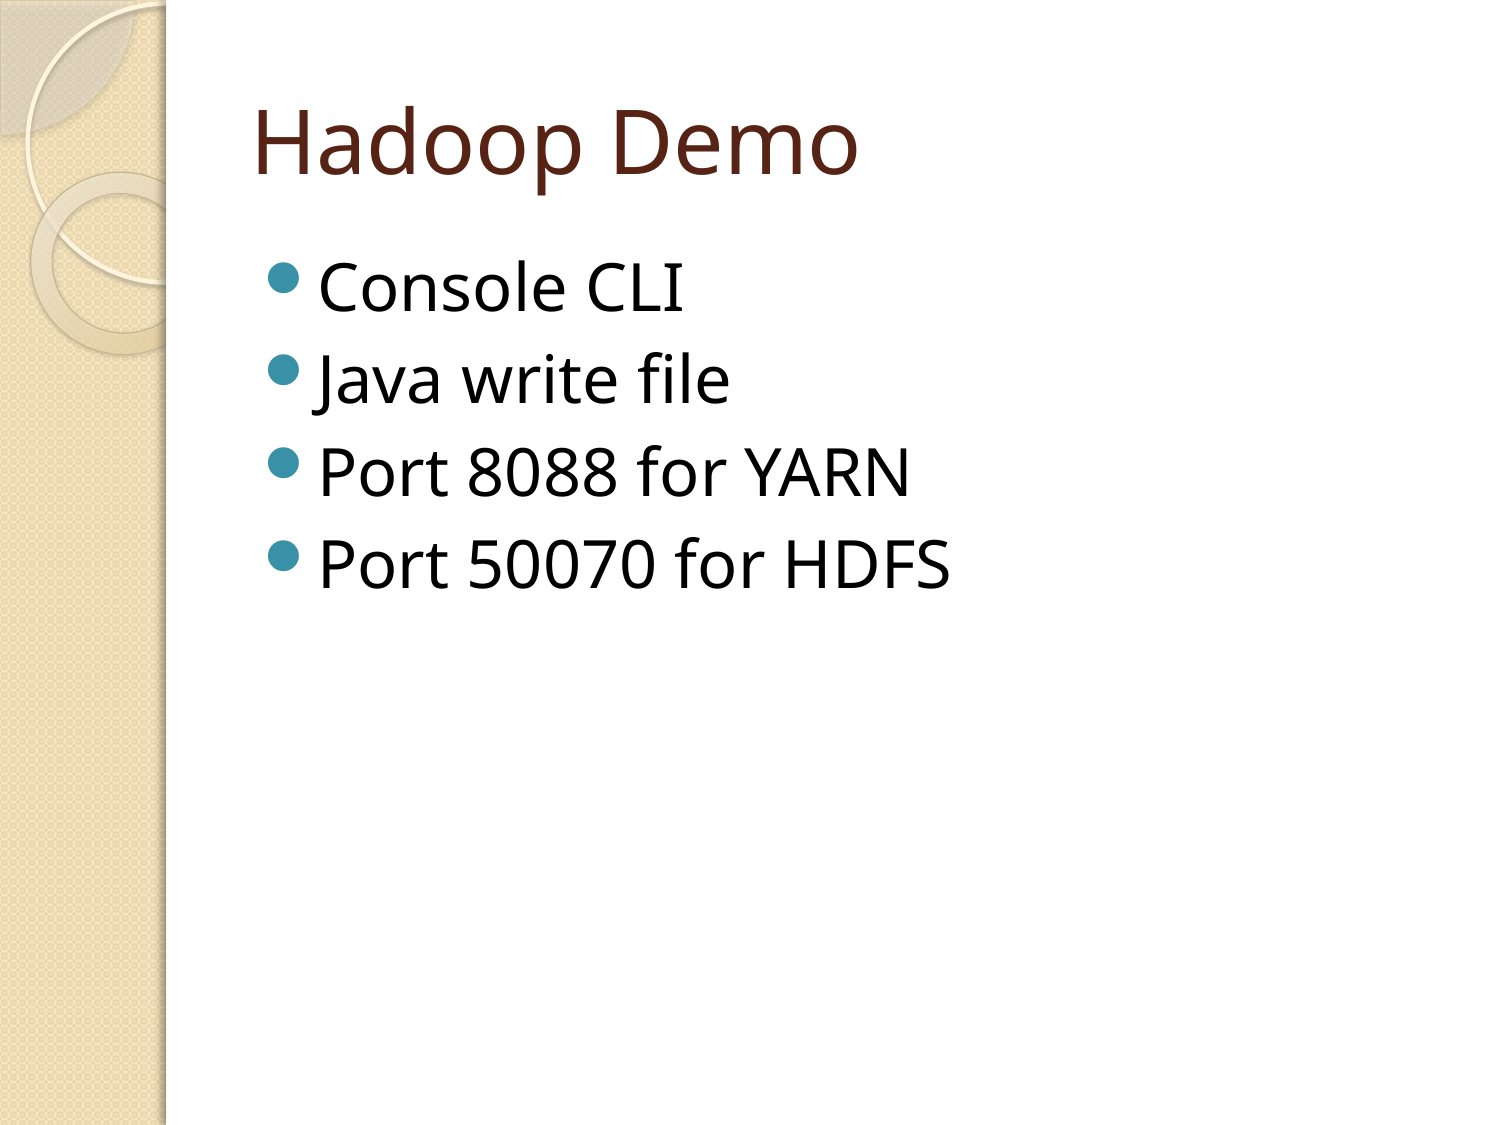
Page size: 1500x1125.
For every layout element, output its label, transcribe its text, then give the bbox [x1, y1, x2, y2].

list Console CLI Java write file Port 8088 for YARN Port 50070 for HDFS [235, 237, 1466, 1025]
title Hadoop Demo [235, 45, 1466, 233]
